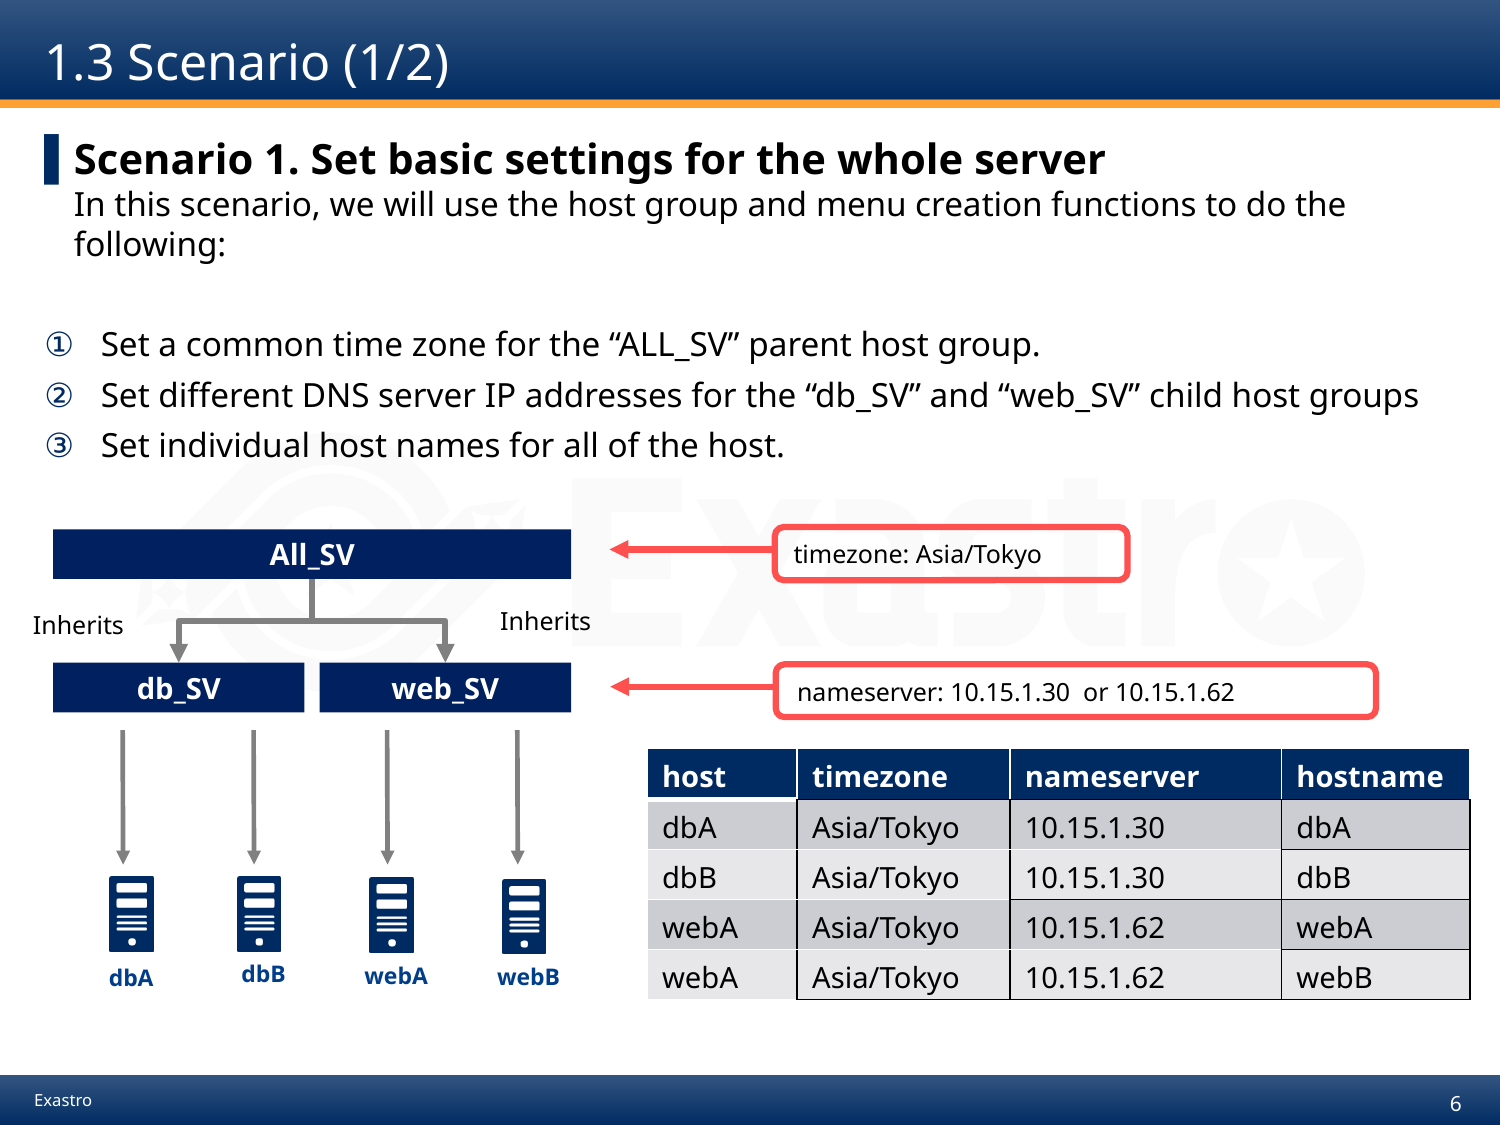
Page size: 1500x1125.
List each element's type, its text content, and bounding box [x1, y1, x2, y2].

text_box db_SV [53, 662, 305, 713]
table_cell Asia/Tokyo [798, 800, 1009, 849]
table_cell Asia/Tokyo [798, 950, 1009, 999]
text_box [200, 876, 327, 996]
table_cell Asia/Tokyo [798, 850, 1009, 899]
table_cell webB [1282, 950, 1469, 999]
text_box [203, 554, 288, 688]
table_cell webA [648, 950, 796, 999]
list Scenario 1. Set basic settings for the whole server In this scenario, we will use the host group and menu creation functions to do the following: Set a common time zone for the “ALL_SV” parent host group. Set different DNS server IP addresses for the “db_SV” and “web_SV” child host groups Set individual host names for all of the host. [29, 125, 1471, 1059]
table_header hostname [1282, 749, 1469, 799]
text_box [333, 877, 460, 997]
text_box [336, 554, 421, 688]
table_cell webA [1282, 900, 1469, 949]
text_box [465, 878, 592, 999]
table_cell dbB [1282, 850, 1469, 899]
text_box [68, 876, 195, 1000]
picture [0, 0, 1500, 1125]
text_box All_SV [53, 529, 572, 579]
title 1.3 Scenario (1/2) [29, 18, 1471, 96]
table_cell dbB [648, 850, 796, 899]
table_cell 10.15.1.30 [1011, 800, 1281, 849]
table_header timezone [798, 749, 1009, 799]
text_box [774, 526, 1140, 581]
text_box Select "Server basic setting" from the Conductor list. [65, 878, 595, 1006]
text_box Inherits [0, 602, 198, 648]
table_cell 10.15.1.62 [1011, 950, 1281, 999]
table_cell webA [648, 900, 796, 949]
table_cell dbA [648, 802, 796, 849]
table_header host [648, 749, 796, 797]
text_box web_SV [319, 662, 572, 713]
table_cell dbA [1282, 800, 1469, 849]
text_box Inherits [424, 597, 672, 643]
table_header nameserver [1011, 749, 1281, 799]
table_cell Asia/Tokyo [798, 900, 1009, 949]
table_cell 10.15.1.30 [1011, 850, 1281, 899]
table_cell 10.15.1.62 [1011, 900, 1281, 949]
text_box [775, 664, 1377, 718]
